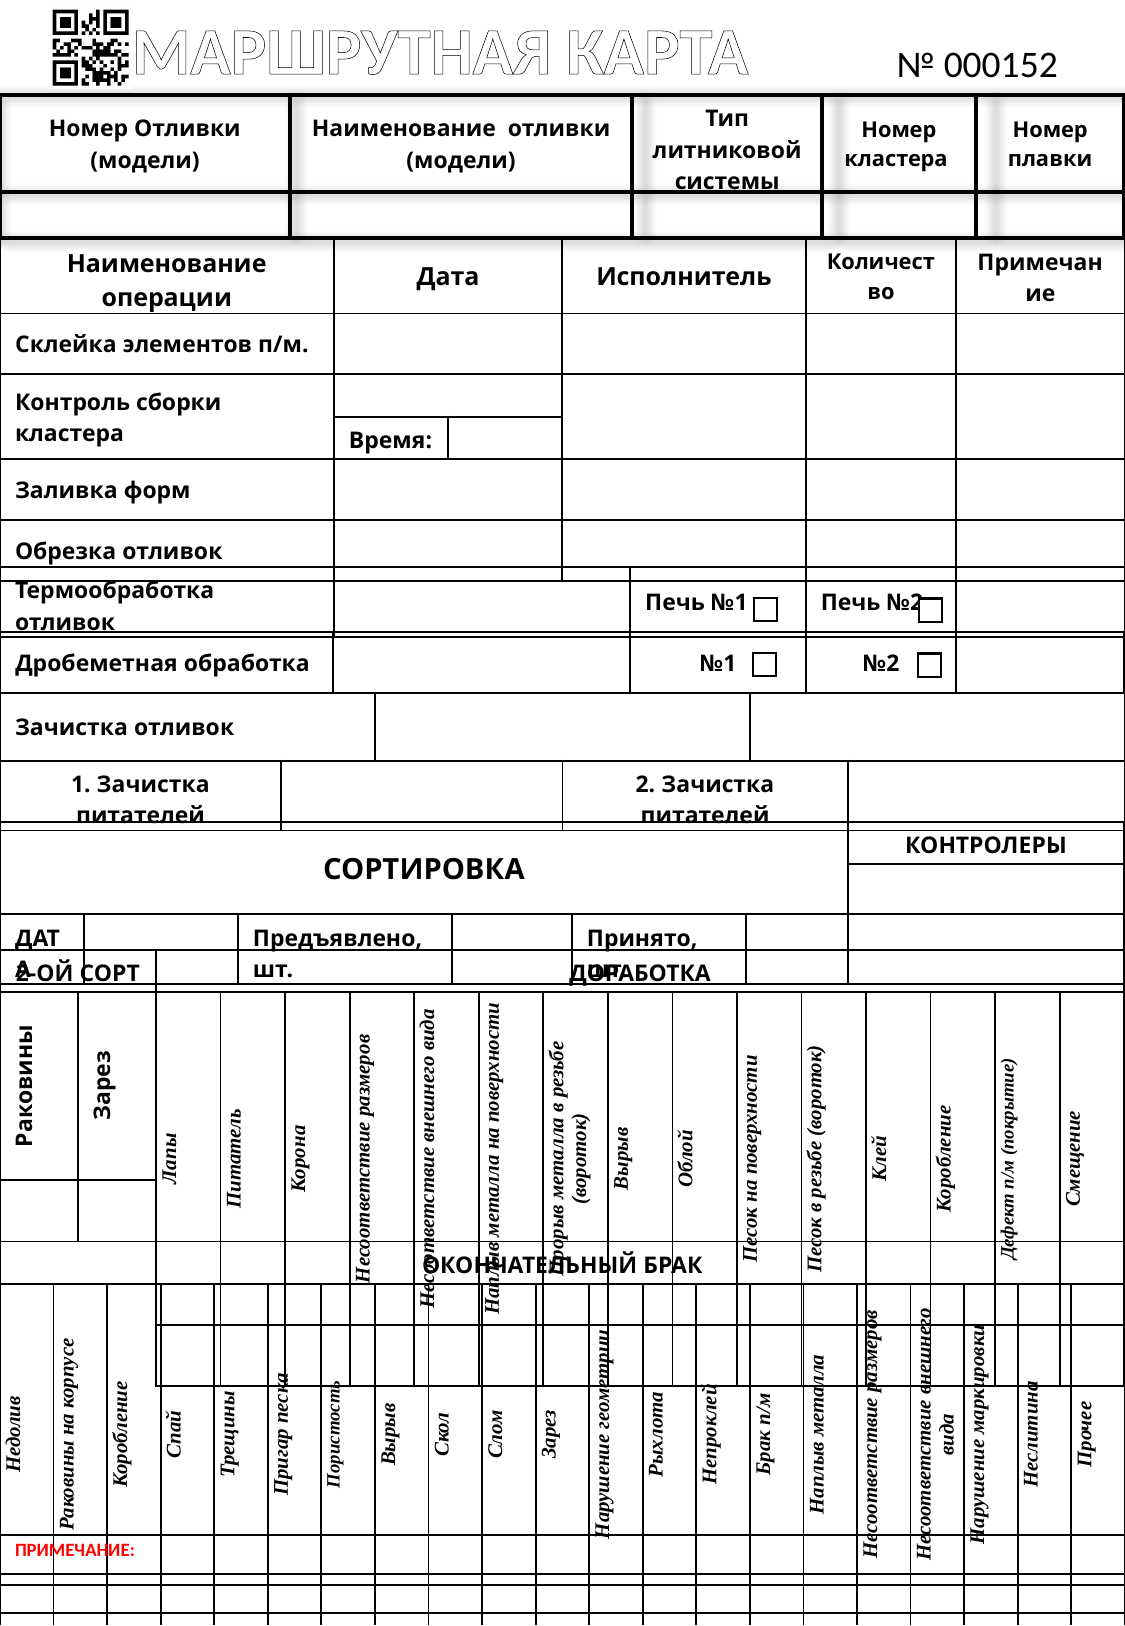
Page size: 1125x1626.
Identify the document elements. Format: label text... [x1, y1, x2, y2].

table_cell Облой [673, 993, 736, 1241]
table_cell Несоответствие размеров [351, 993, 413, 1241]
table_cell [911, 1614, 963, 1625]
table_header Дата [335, 239, 561, 313]
table_header КОНТРОЛЕРЫ [849, 823, 1123, 863]
table_cell Заливка форм [1, 460, 333, 519]
table_header 2-ОЙ СОРТ [1, 985, 155, 991]
table_header Номер плавки [978, 97, 1122, 190]
table_header ДОРАБОТКА [157, 985, 1123, 991]
table_cell [292, 194, 630, 236]
table_header Наименование операции [1, 239, 333, 313]
table_cell Неслитина [1019, 1285, 1070, 1534]
table_cell Песок в резьбе (вороток) [802, 993, 865, 1241]
table_cell [449, 418, 561, 458]
table_cell Лапы [157, 993, 220, 1241]
table_header Номер кластера [824, 97, 974, 190]
table_cell [590, 1614, 642, 1625]
table_cell Слом [483, 1285, 535, 1534]
table_header Печь №1 [631, 568, 805, 631]
table_cell [85, 915, 237, 983]
table_cell [162, 1614, 213, 1625]
table_header Печь №2 [807, 568, 955, 631]
table_header СОРТИРОВКА [1, 823, 847, 913]
table_cell [849, 865, 1123, 913]
table_cell [563, 375, 805, 458]
table_header [335, 568, 629, 631]
table_header Термообработка отливок [1, 568, 333, 631]
table_cell [1, 1614, 53, 1625]
table_cell Зарез [79, 993, 155, 1179]
table_header Наименование отливки (модели) [292, 97, 630, 190]
table_cell Смещение [1061, 993, 1123, 1241]
table_cell Скол [429, 1285, 481, 1534]
table_cell Обрезка отливок [1, 521, 333, 566]
table_cell [849, 915, 1123, 983]
table_cell Нарушение маркировки [965, 1285, 1017, 1534]
table_header Тип литниковой системы [634, 97, 820, 190]
table_cell Пористость [322, 1285, 374, 1534]
table_cell Вырыв [609, 993, 672, 1241]
table_header [334, 633, 629, 692]
table_cell Пригар песка [269, 1285, 320, 1534]
table_cell [1, 1575, 1124, 1612]
table_cell [807, 375, 955, 458]
table_cell [335, 375, 561, 416]
table_cell [54, 1614, 106, 1625]
table_header Зачистка отливок [1, 694, 374, 760]
table_cell [858, 1614, 910, 1625]
table_cell Зарез [537, 1285, 588, 1534]
picture [49, 6, 132, 89]
table_cell [957, 460, 1124, 519]
table_header Примечание [957, 239, 1124, 313]
table_cell [563, 460, 805, 519]
table_cell [1, 1181, 77, 1241]
table_cell Недолив [1, 1285, 53, 1534]
table_cell Брак п/м [751, 1285, 803, 1534]
table_header [849, 762, 1124, 821]
table_cell Принято, шт. [573, 915, 745, 983]
table_cell Питатель [221, 993, 284, 1241]
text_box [752, 597, 943, 678]
table_header [751, 694, 1124, 760]
table_cell [563, 521, 805, 566]
table_cell [335, 521, 561, 566]
table_cell [747, 915, 847, 983]
text_box МАРШРУТНАЯ КАРТА [116, 0, 764, 87]
table_cell [957, 521, 1124, 566]
table_header [376, 694, 749, 760]
table_cell ДАТА [1, 915, 83, 983]
table_cell Коробление [931, 993, 994, 1241]
table_cell [824, 194, 974, 236]
table_cell Корона [286, 993, 349, 1241]
table_cell [634, 194, 820, 236]
table_cell [376, 1614, 428, 1625]
table_cell [965, 1614, 1017, 1625]
table_cell Рыхлота [644, 1285, 695, 1534]
table_cell Склейка элементов п/м. [1, 314, 333, 373]
table_cell Время: [335, 418, 447, 458]
table_header [282, 762, 562, 821]
table_cell [483, 1614, 535, 1625]
table_cell [751, 1614, 803, 1625]
table_cell Нарушение геометрии [590, 1285, 642, 1534]
table_cell [957, 314, 1124, 373]
table_cell Наплыв металла на поверхности [480, 993, 542, 1241]
table_cell Клей [867, 993, 930, 1241]
table_header Исполнитель [563, 239, 805, 313]
table_cell [804, 1614, 856, 1625]
table_header №1 [631, 633, 805, 692]
table_cell Наплыв металла [804, 1285, 856, 1534]
table_cell Несоответствие внешнего вида [911, 1285, 963, 1534]
table_cell [79, 1181, 155, 1241]
table_cell Прочее [1072, 1285, 1124, 1534]
table_cell [453, 915, 571, 983]
table_header Количество [807, 239, 955, 313]
table_cell Раковины [1, 993, 77, 1179]
table_header ПРИМЕЧАНИЕ: [1, 1536, 1124, 1573]
table_cell [537, 1614, 588, 1625]
table_cell [978, 194, 1122, 236]
table_header 2. Зачистка питателей [563, 762, 847, 821]
table_cell [957, 375, 1124, 458]
table_cell [1019, 1614, 1070, 1625]
table_cell [215, 1614, 267, 1625]
table_header Дробеметная обработка [1, 633, 332, 692]
table_cell [697, 1614, 749, 1625]
text_box № 000152 [881, 32, 1073, 93]
table_header ОКОНЧАТЕЛЬНЫЙ БРАК [1, 1242, 1124, 1283]
table_cell Песок на поверхности [738, 993, 801, 1241]
table_cell [807, 314, 955, 373]
table_header №2 [807, 633, 955, 692]
table_header Номер Отливки (модели) [2, 97, 288, 190]
table_cell Дефект п/м (покрытие) [996, 993, 1059, 1241]
table_cell Коробление [108, 1285, 160, 1534]
table_cell Несоответствие внешнего вида [415, 993, 478, 1241]
table_cell [807, 521, 955, 566]
table_header [957, 633, 1123, 692]
table_cell Несоответствие размеров [858, 1285, 910, 1534]
table_cell Спай [162, 1285, 213, 1534]
table_header [957, 568, 1124, 631]
table_cell [563, 314, 805, 373]
table_cell [644, 1614, 695, 1625]
table_cell Прорыв металла в резьбе (вороток) [544, 993, 607, 1241]
table_cell [269, 1614, 320, 1625]
table_cell [2, 194, 288, 236]
table_cell [335, 314, 561, 373]
table_header 1. Зачистка питателей [1, 762, 280, 821]
table_cell Трещины [215, 1285, 267, 1534]
table_cell [1072, 1614, 1124, 1625]
table_cell Вырыв [376, 1285, 428, 1534]
table_cell [108, 1614, 160, 1625]
table_cell [335, 460, 561, 519]
table_cell [429, 1614, 481, 1625]
table_cell Предъявлено, шт. [239, 915, 451, 983]
table_cell Раковины на корпусе [54, 1285, 106, 1534]
table_cell Непроклей [697, 1285, 749, 1534]
table_cell [322, 1614, 374, 1625]
table_cell [807, 460, 955, 519]
table_cell Контроль сборки кластера [1, 375, 333, 458]
